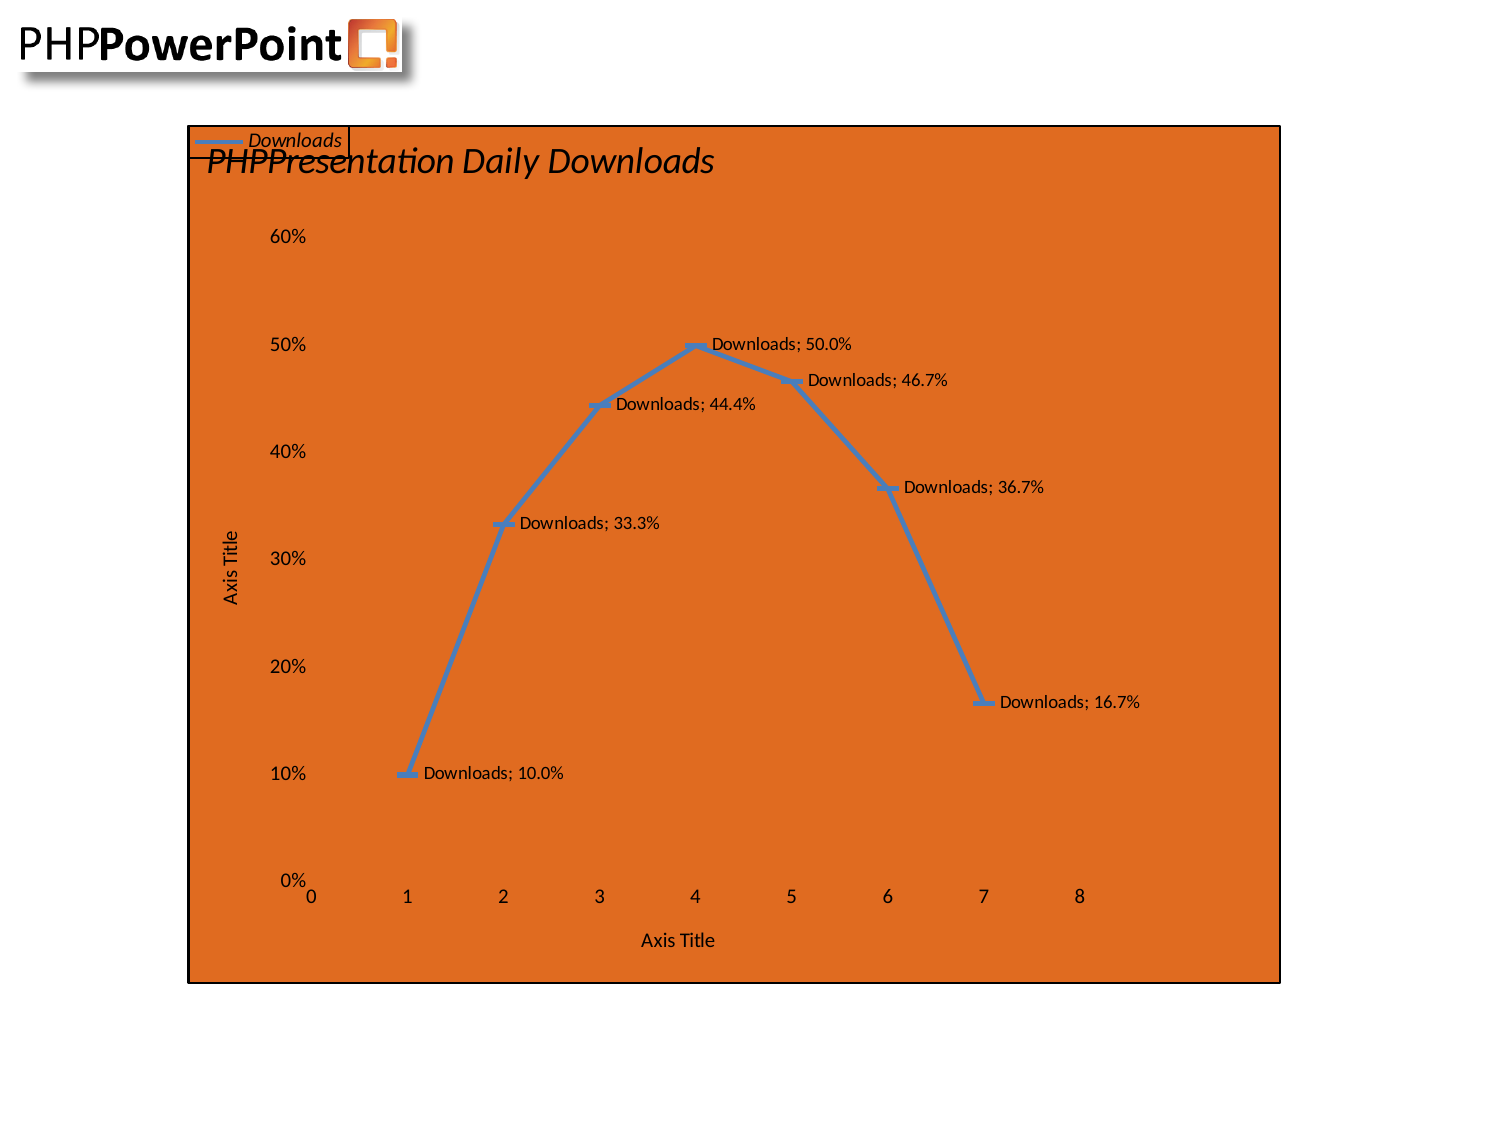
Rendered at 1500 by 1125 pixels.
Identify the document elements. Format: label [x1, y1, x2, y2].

chart [187, 124, 1282, 985]
picture [15, 15, 402, 73]
